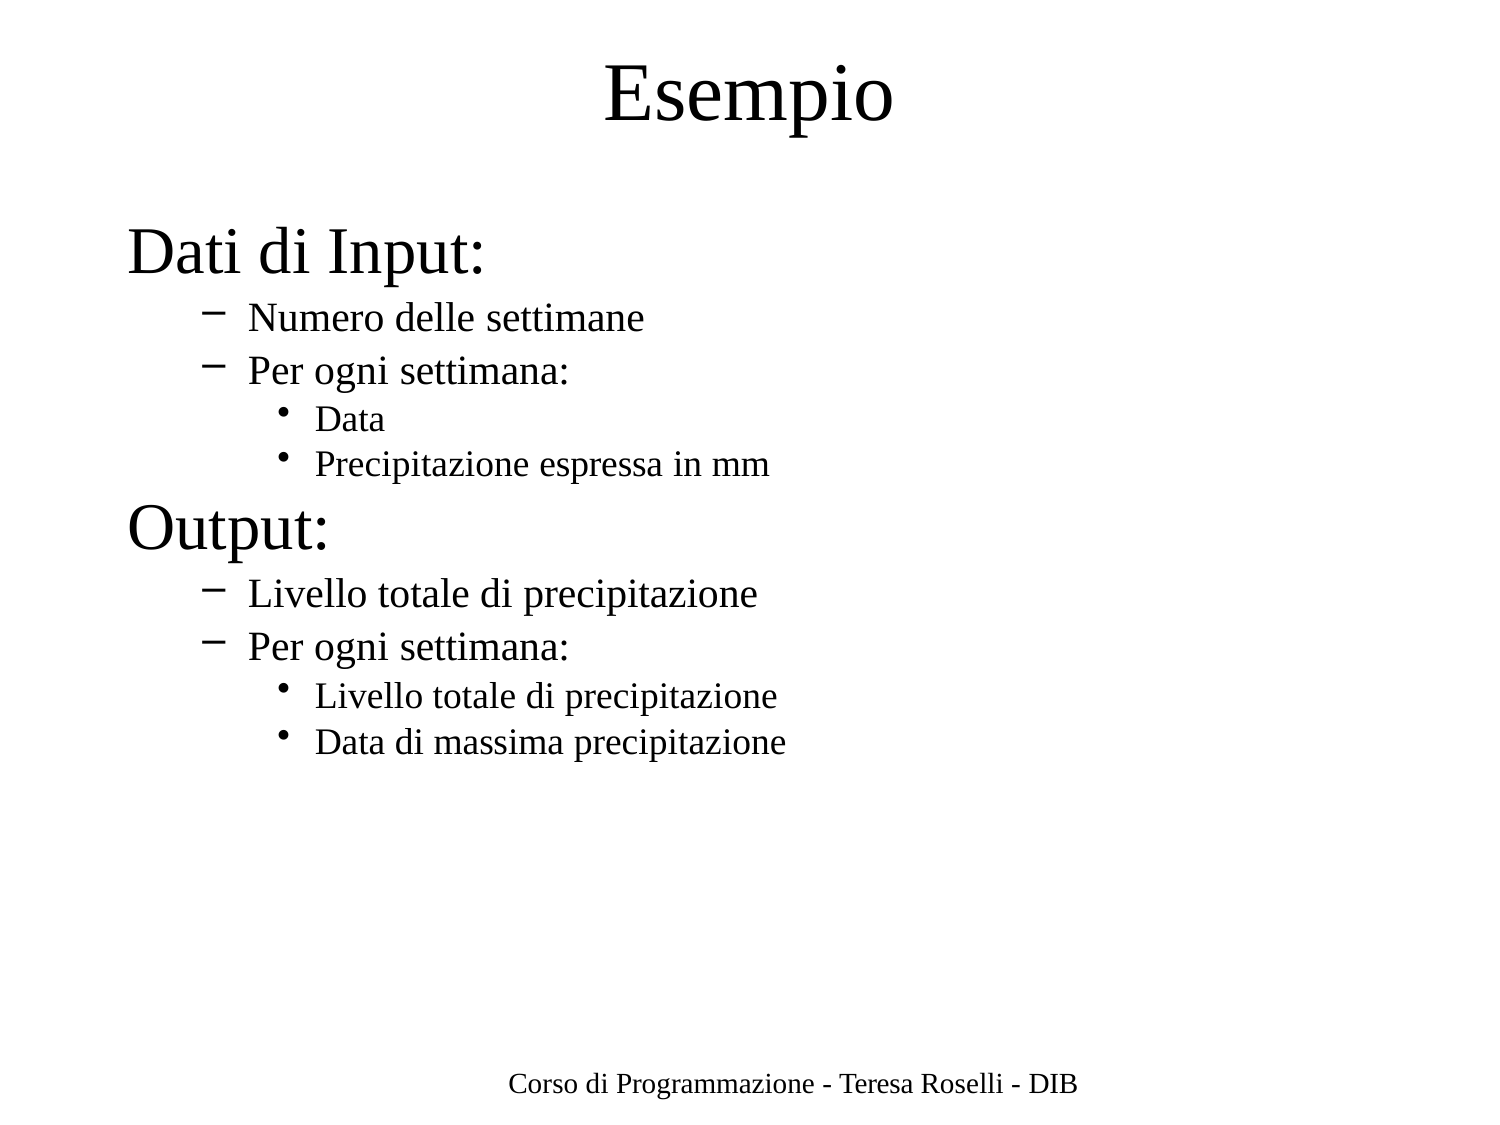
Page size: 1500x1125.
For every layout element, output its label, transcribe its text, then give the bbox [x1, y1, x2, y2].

footer Corso di Programmazione - Teresa Roselli - DIB [506, 1065, 1081, 1125]
title Esempio [601, 35, 898, 226]
text_box Dati di Input: Numero delle settimane Per ogni settimana: Data Precipitazione espressa in mm Output: Livello totale di precipitazione Per ogni settimana: Livello totale di precipitazione Data di massima precipitazione [125, 198, 790, 762]
